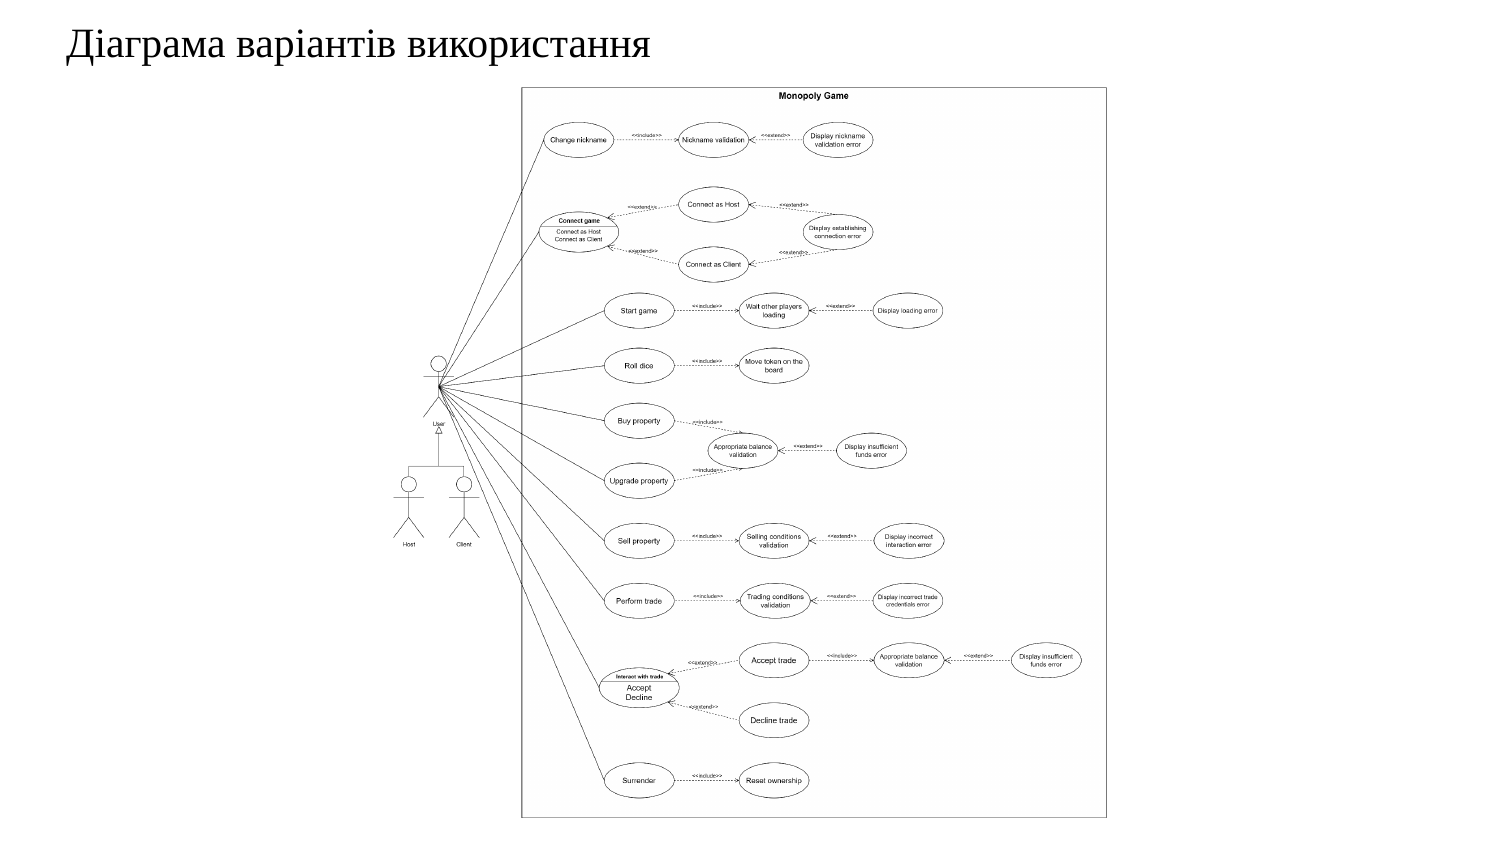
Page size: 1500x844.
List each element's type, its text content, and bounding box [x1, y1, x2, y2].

title Діаграма варіантів використання [51, 10, 1449, 71]
picture [387, 82, 1113, 823]
